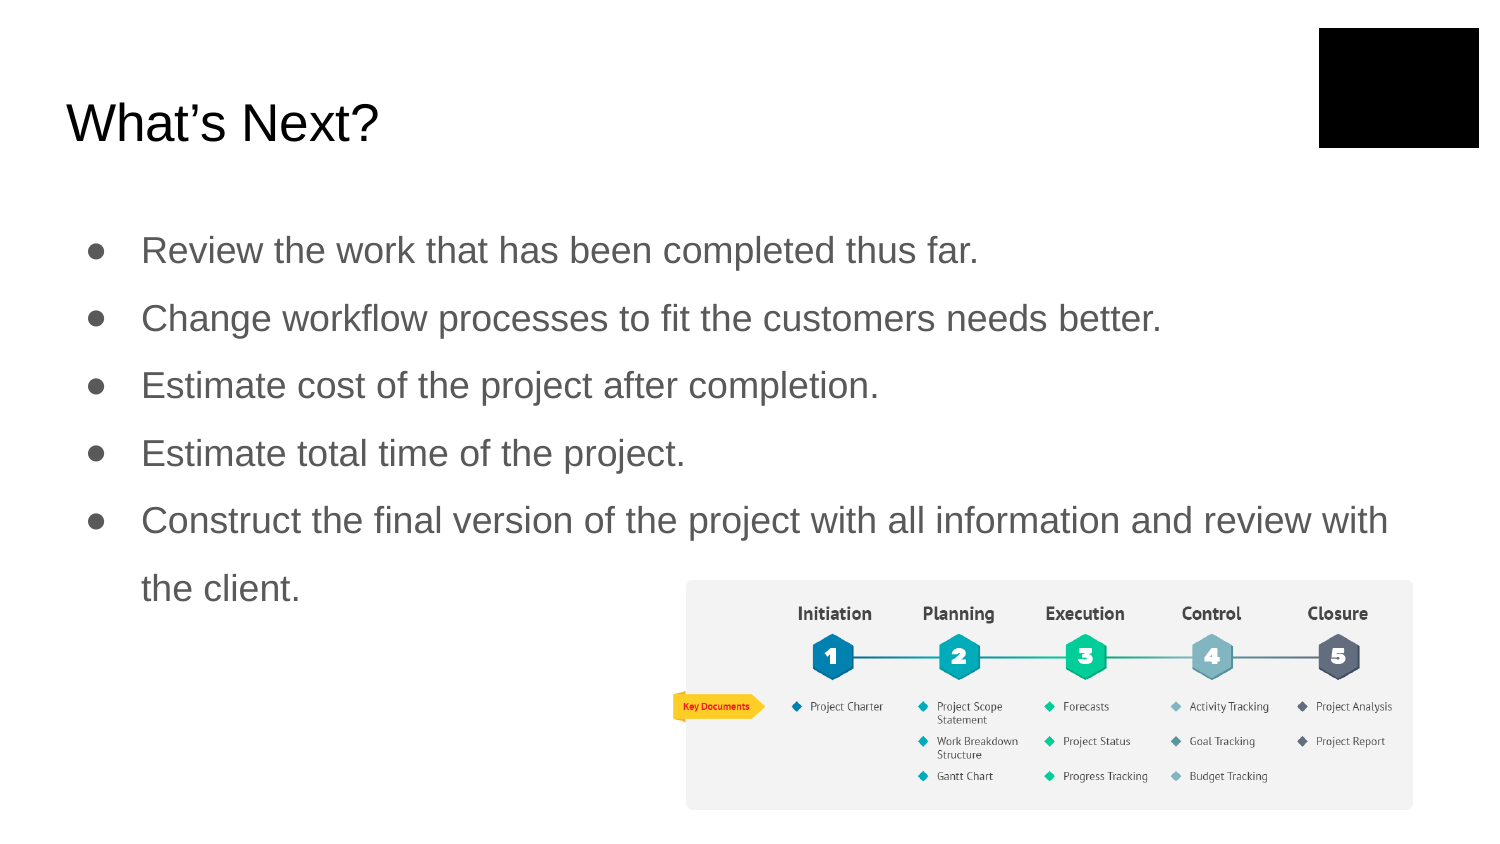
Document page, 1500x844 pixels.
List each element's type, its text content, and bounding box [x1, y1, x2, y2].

title What’s Next? [51, 72, 1449, 167]
list Review the work that has been completed thus far. Change workflow processes to fit the customers needs better. Estimate cost of the project after completion. Estimate total time of the project. Construct the final version of the project with all information and review with the client. [51, 189, 1449, 750]
picture [1319, 28, 1480, 149]
picture [670, 572, 1421, 817]
